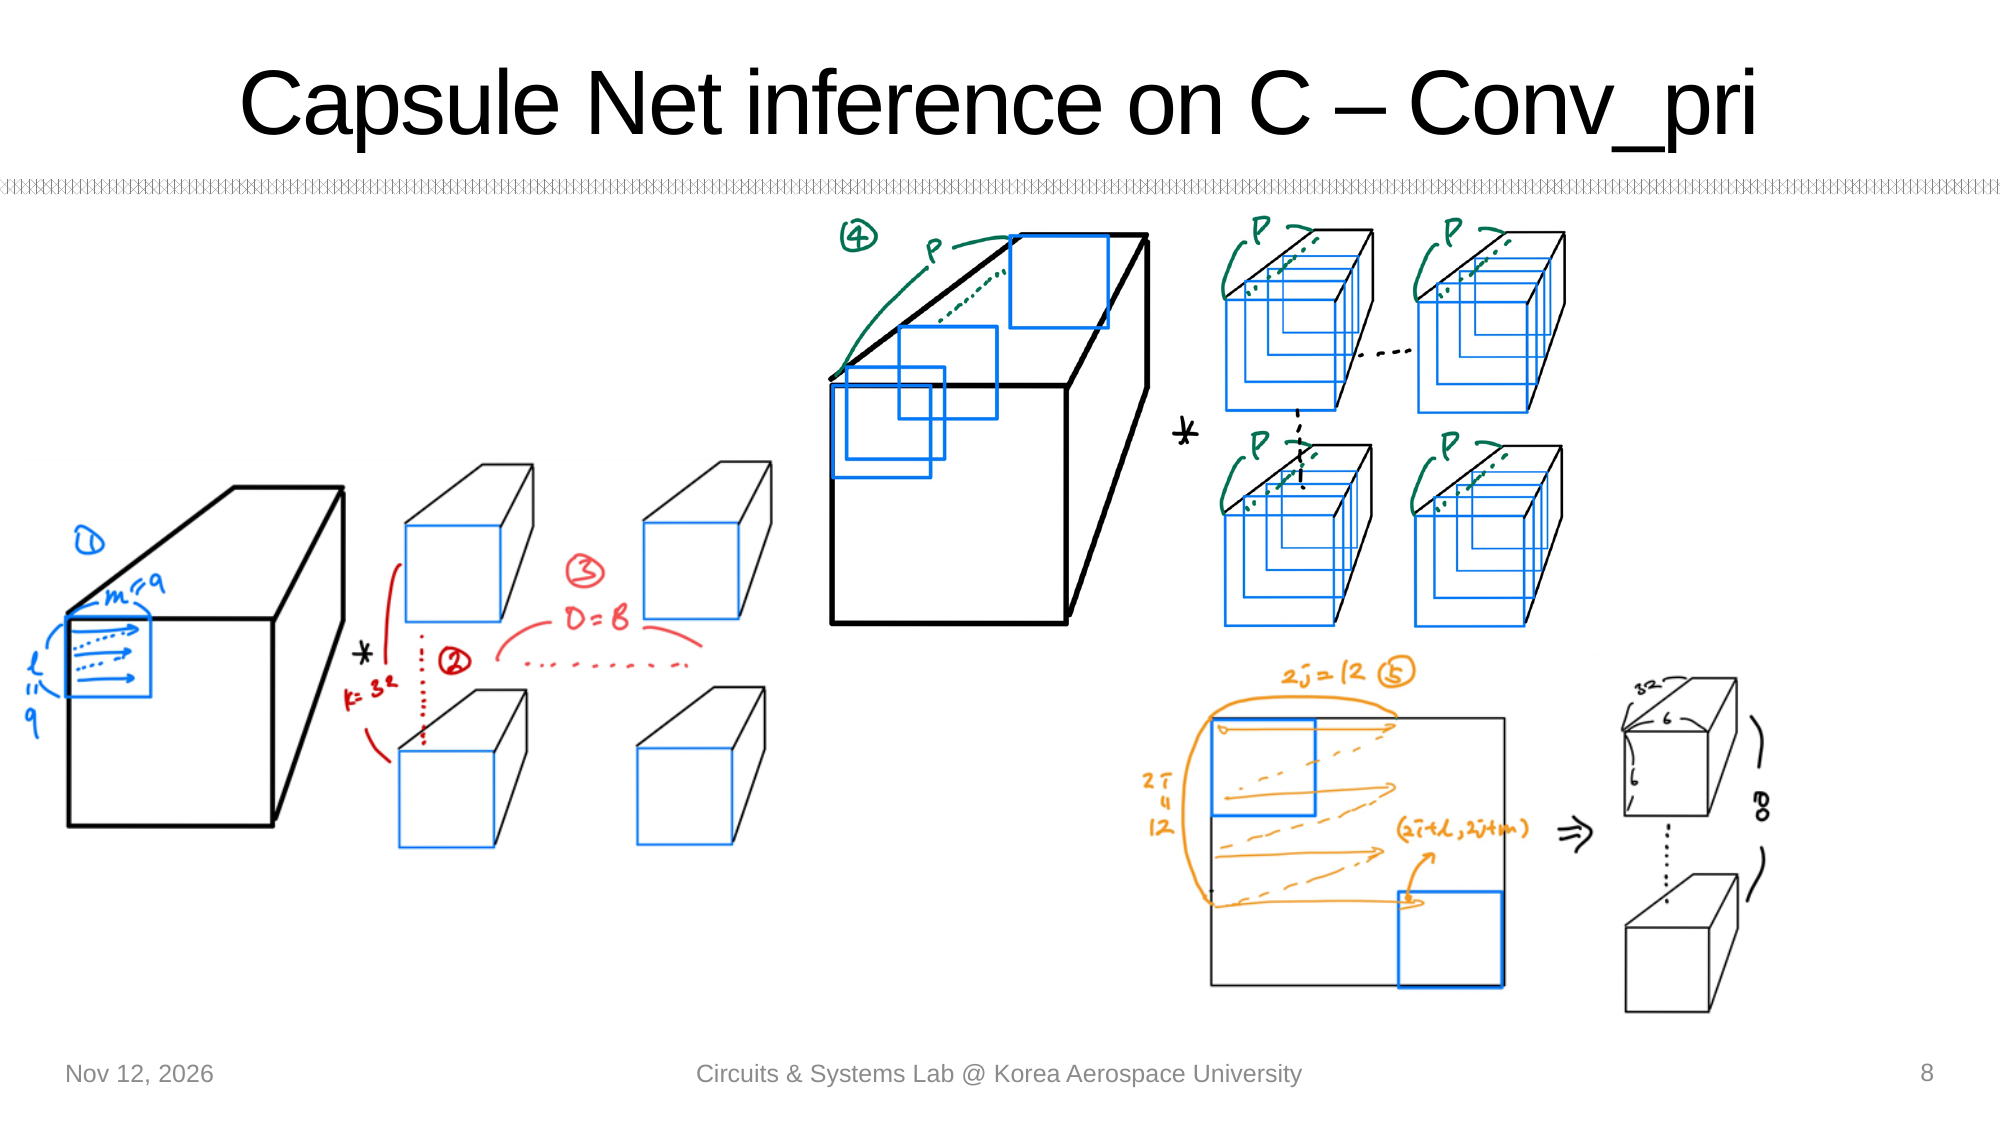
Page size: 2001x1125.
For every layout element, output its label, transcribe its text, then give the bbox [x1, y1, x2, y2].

picture [18, 208, 1567, 874]
footer Circuits & Systems Lab @ Korea Aerospace University [662, 1042, 1338, 1103]
slide_number 8 [1493, 1041, 1950, 1102]
slide_number 13-Nov-20 [50, 1042, 500, 1103]
picture [1119, 650, 1833, 1020]
title Capsule Net inference on C – Conv_pri [50, 32, 1950, 163]
